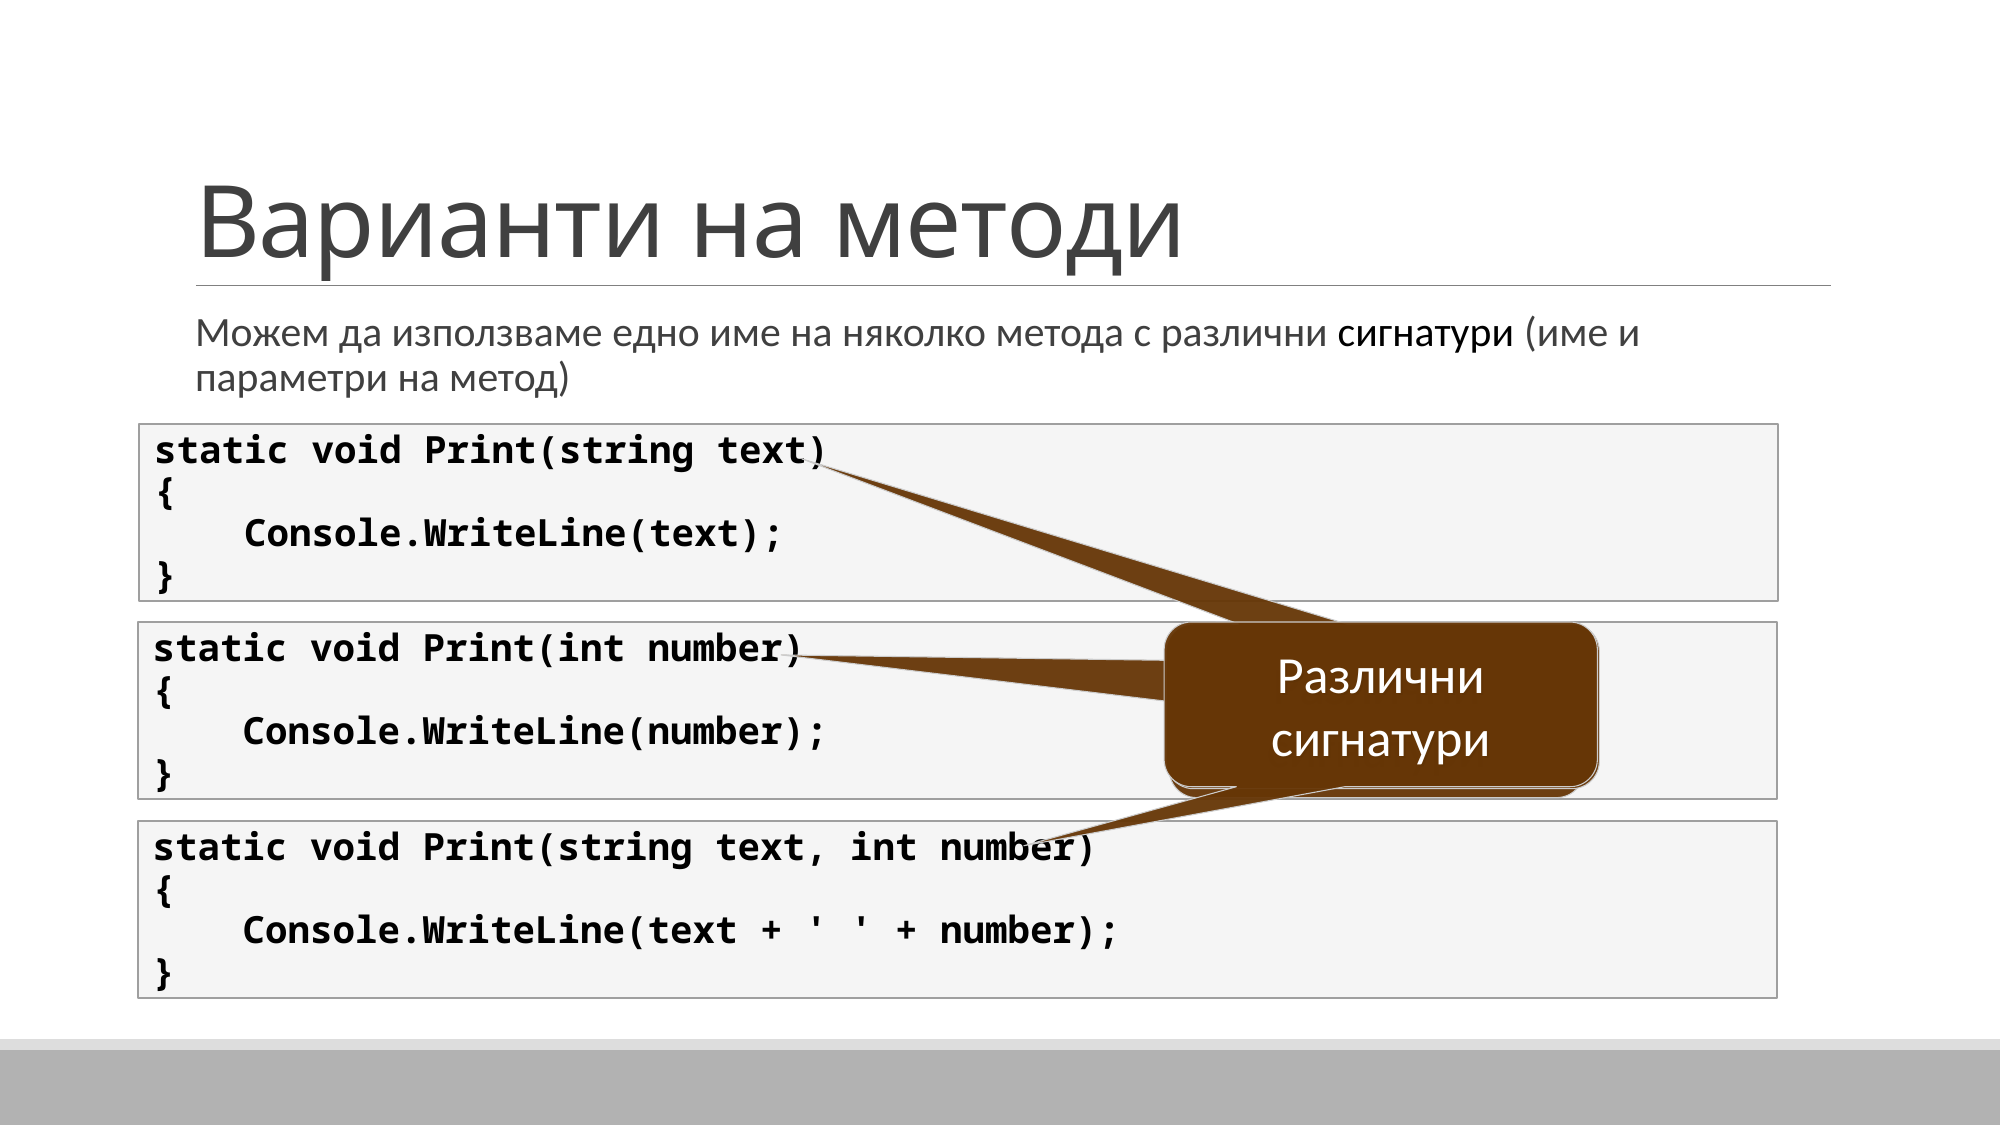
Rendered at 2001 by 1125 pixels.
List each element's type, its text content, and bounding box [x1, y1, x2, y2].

title Варианти на методи [180, 47, 1830, 285]
list Можем да използваме едно име на няколко метода с различни сигнатури (име и параметри на метод) [180, 302, 1830, 963]
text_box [137, 423, 1779, 999]
